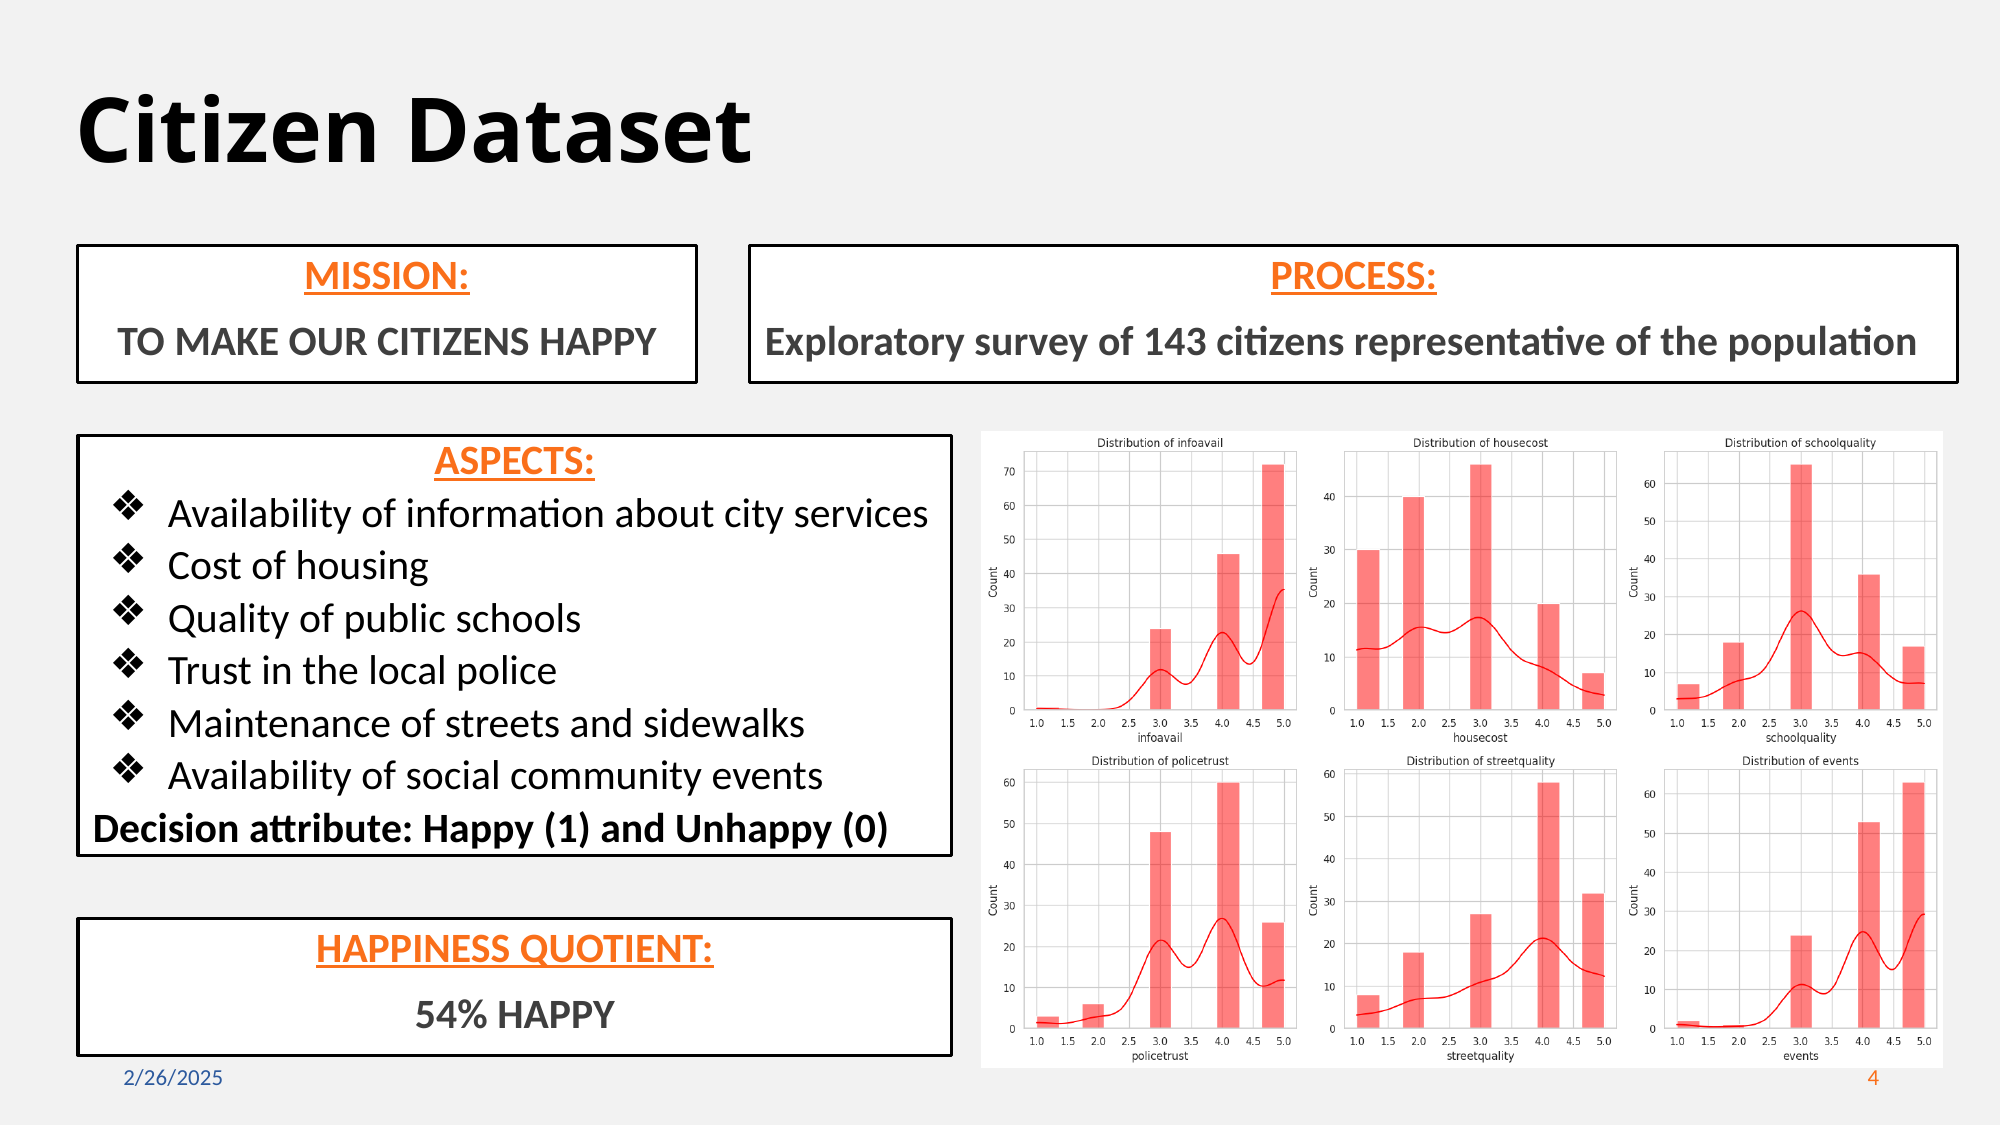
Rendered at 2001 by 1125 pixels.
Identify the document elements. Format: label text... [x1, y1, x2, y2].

text_box HAPPINESS QUOTIENT: 54% HAPPY [77, 918, 952, 1056]
text_box MISSION: TO MAKE OUR CITIZENS HAPPY [77, 245, 697, 383]
picture [980, 430, 1943, 1068]
text_box ASPECTS: Availability of information about city services Cost of housing Quality of public schools Trust in the local police Maintenance of streets and sidewalks Availability of social community events Decision attribute: Happy (1) and Unhappy (0) [77, 435, 952, 856]
text_box Citizen Dataset [60, 78, 1176, 189]
text_box PROCESS: Exploratory survey of 143 citizens representative of the population [749, 245, 1958, 383]
